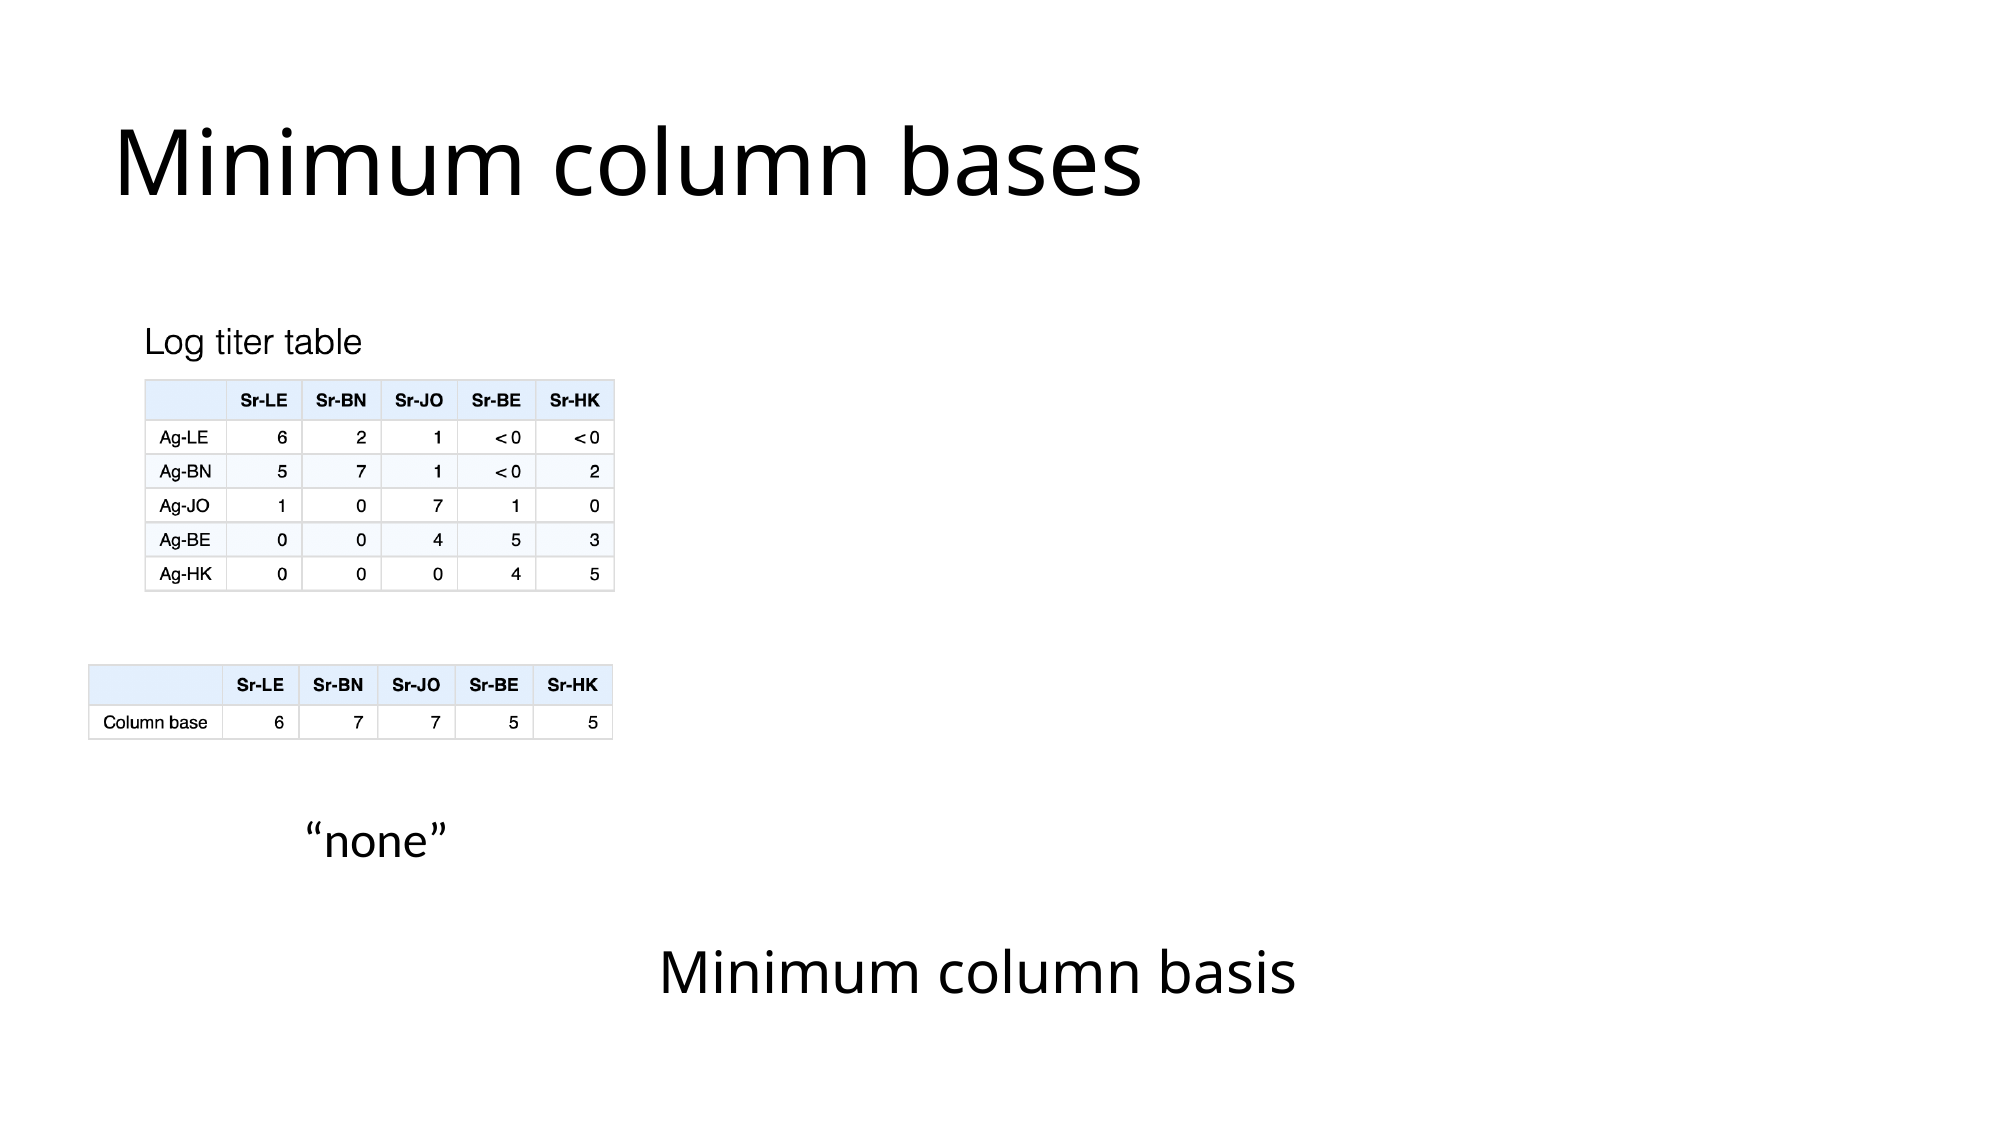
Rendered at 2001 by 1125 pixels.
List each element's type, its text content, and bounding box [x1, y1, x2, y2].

text_box Minimum column bases [97, 57, 1823, 275]
picture [132, 314, 624, 605]
text_box Minimum column basis [115, 865, 1841, 1084]
picture [81, 658, 619, 746]
text_box “none” [97, 799, 655, 875]
